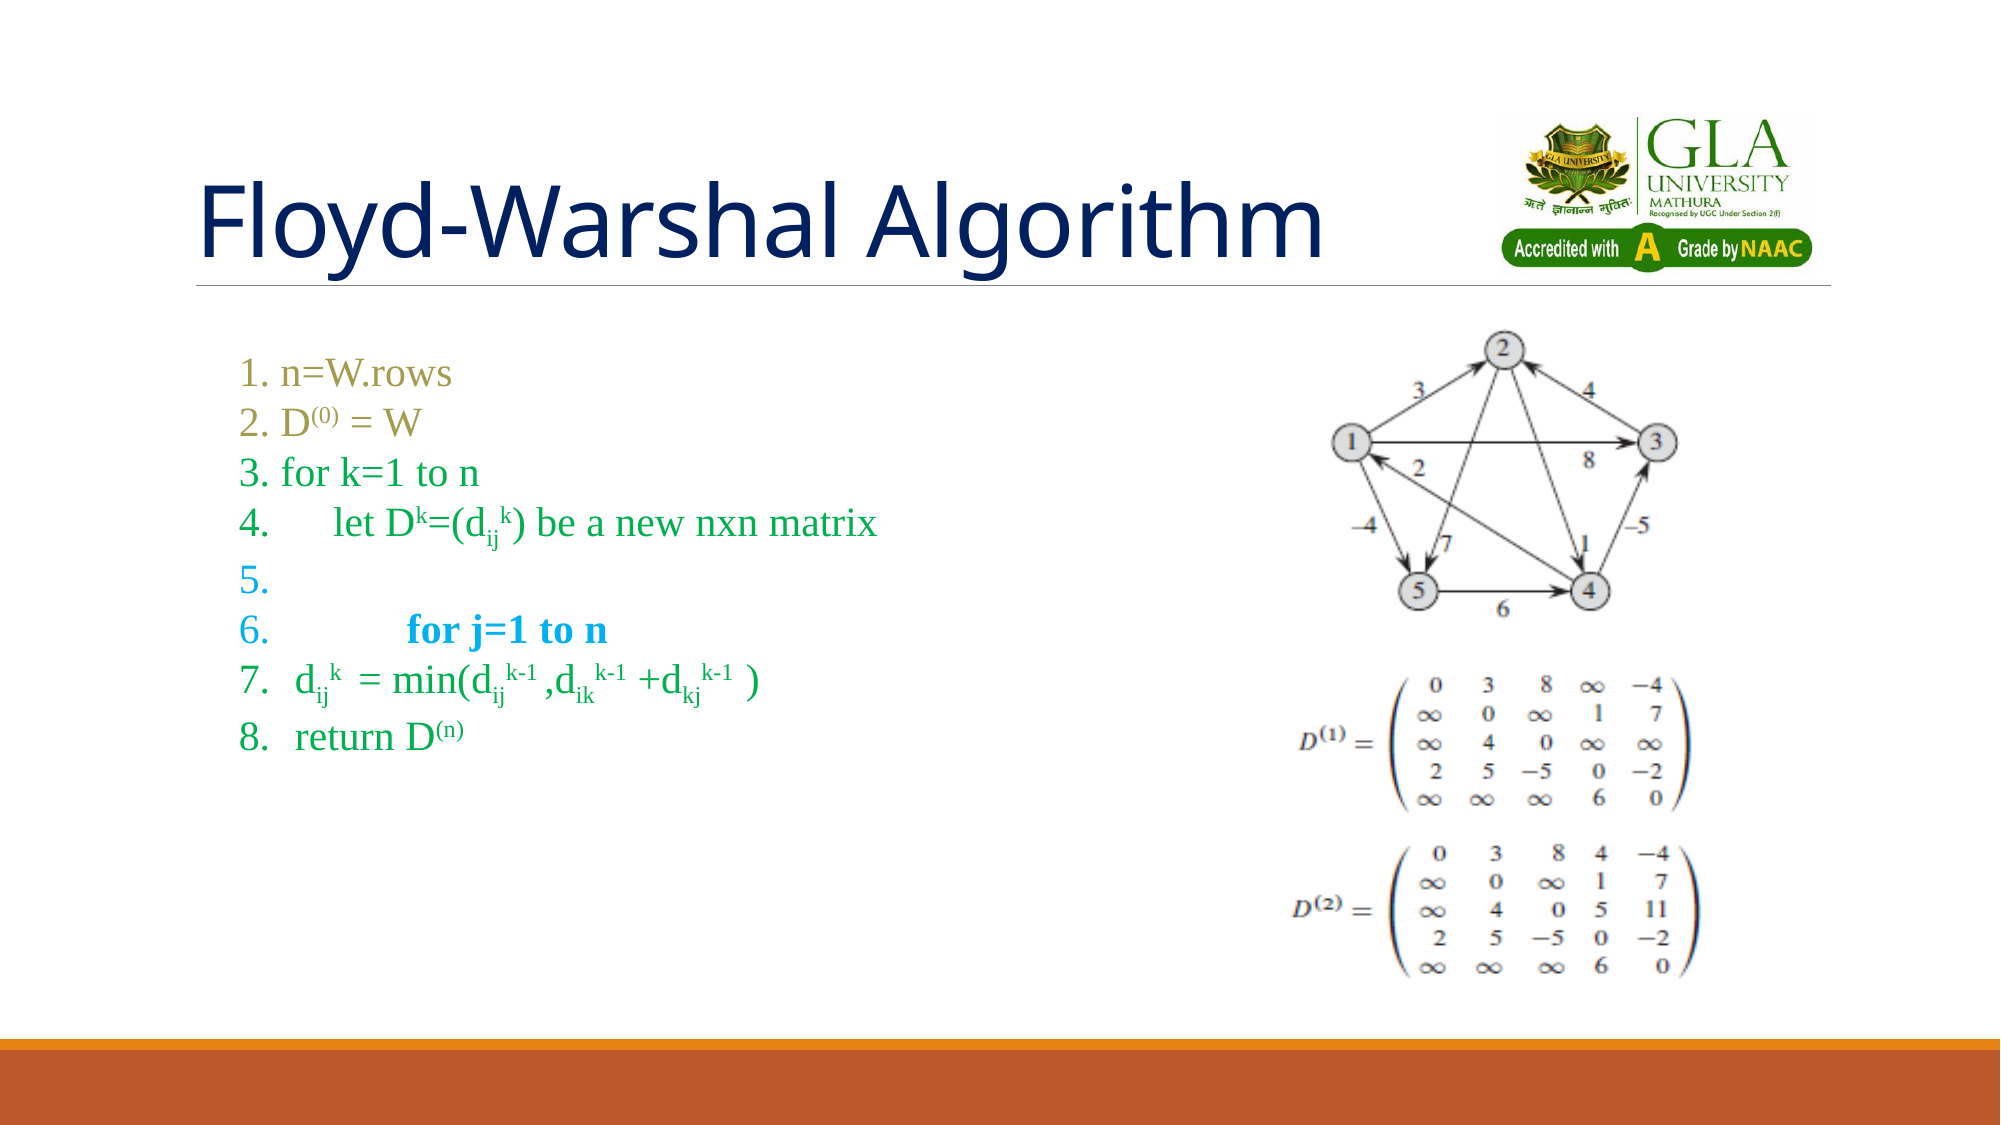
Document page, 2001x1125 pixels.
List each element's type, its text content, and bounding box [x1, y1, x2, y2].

title Floyd-Warshal Algorithm [180, 47, 1830, 285]
picture [1261, 295, 1784, 647]
picture [1261, 648, 1718, 828]
picture [1499, 111, 1813, 276]
picture [1249, 836, 1726, 1001]
